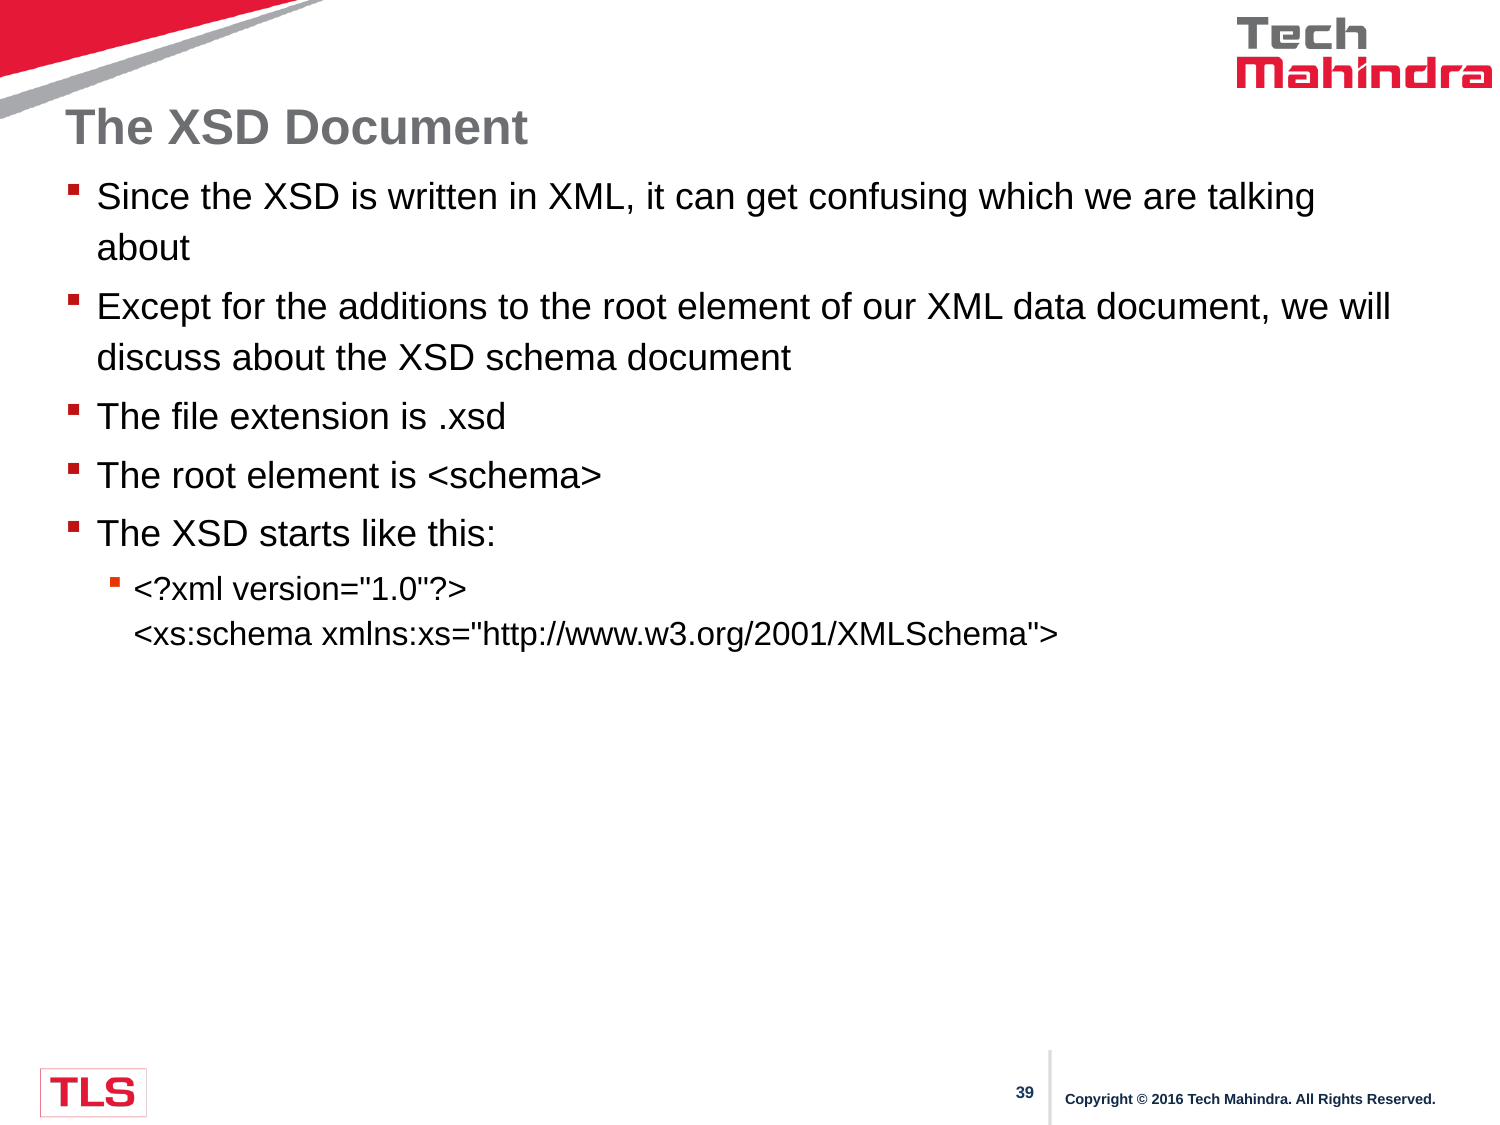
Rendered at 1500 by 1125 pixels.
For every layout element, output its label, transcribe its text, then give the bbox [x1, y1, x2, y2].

picture [38, 1066, 147, 1118]
list Since the XSD is written in XML, it can get confusing which we are talking about Except for the additions to the root element of our XML data document, we will discuss about the XSD schema document The file extension is .xsd The root element is <schema> The XSD starts like this: <?xml version="1.0"?> <xs:schema xmlns:xs="http://www.w3.org/2001/XMLSchema"> [50, 158, 1425, 1059]
title The XSD Document [50, 90, 1150, 158]
picture [1237, 17, 1492, 88]
footer Copyright © 2016 Tech Mahindra. All Rights Reserved. [1050, 1080, 1488, 1118]
picture [0, 0, 325, 119]
